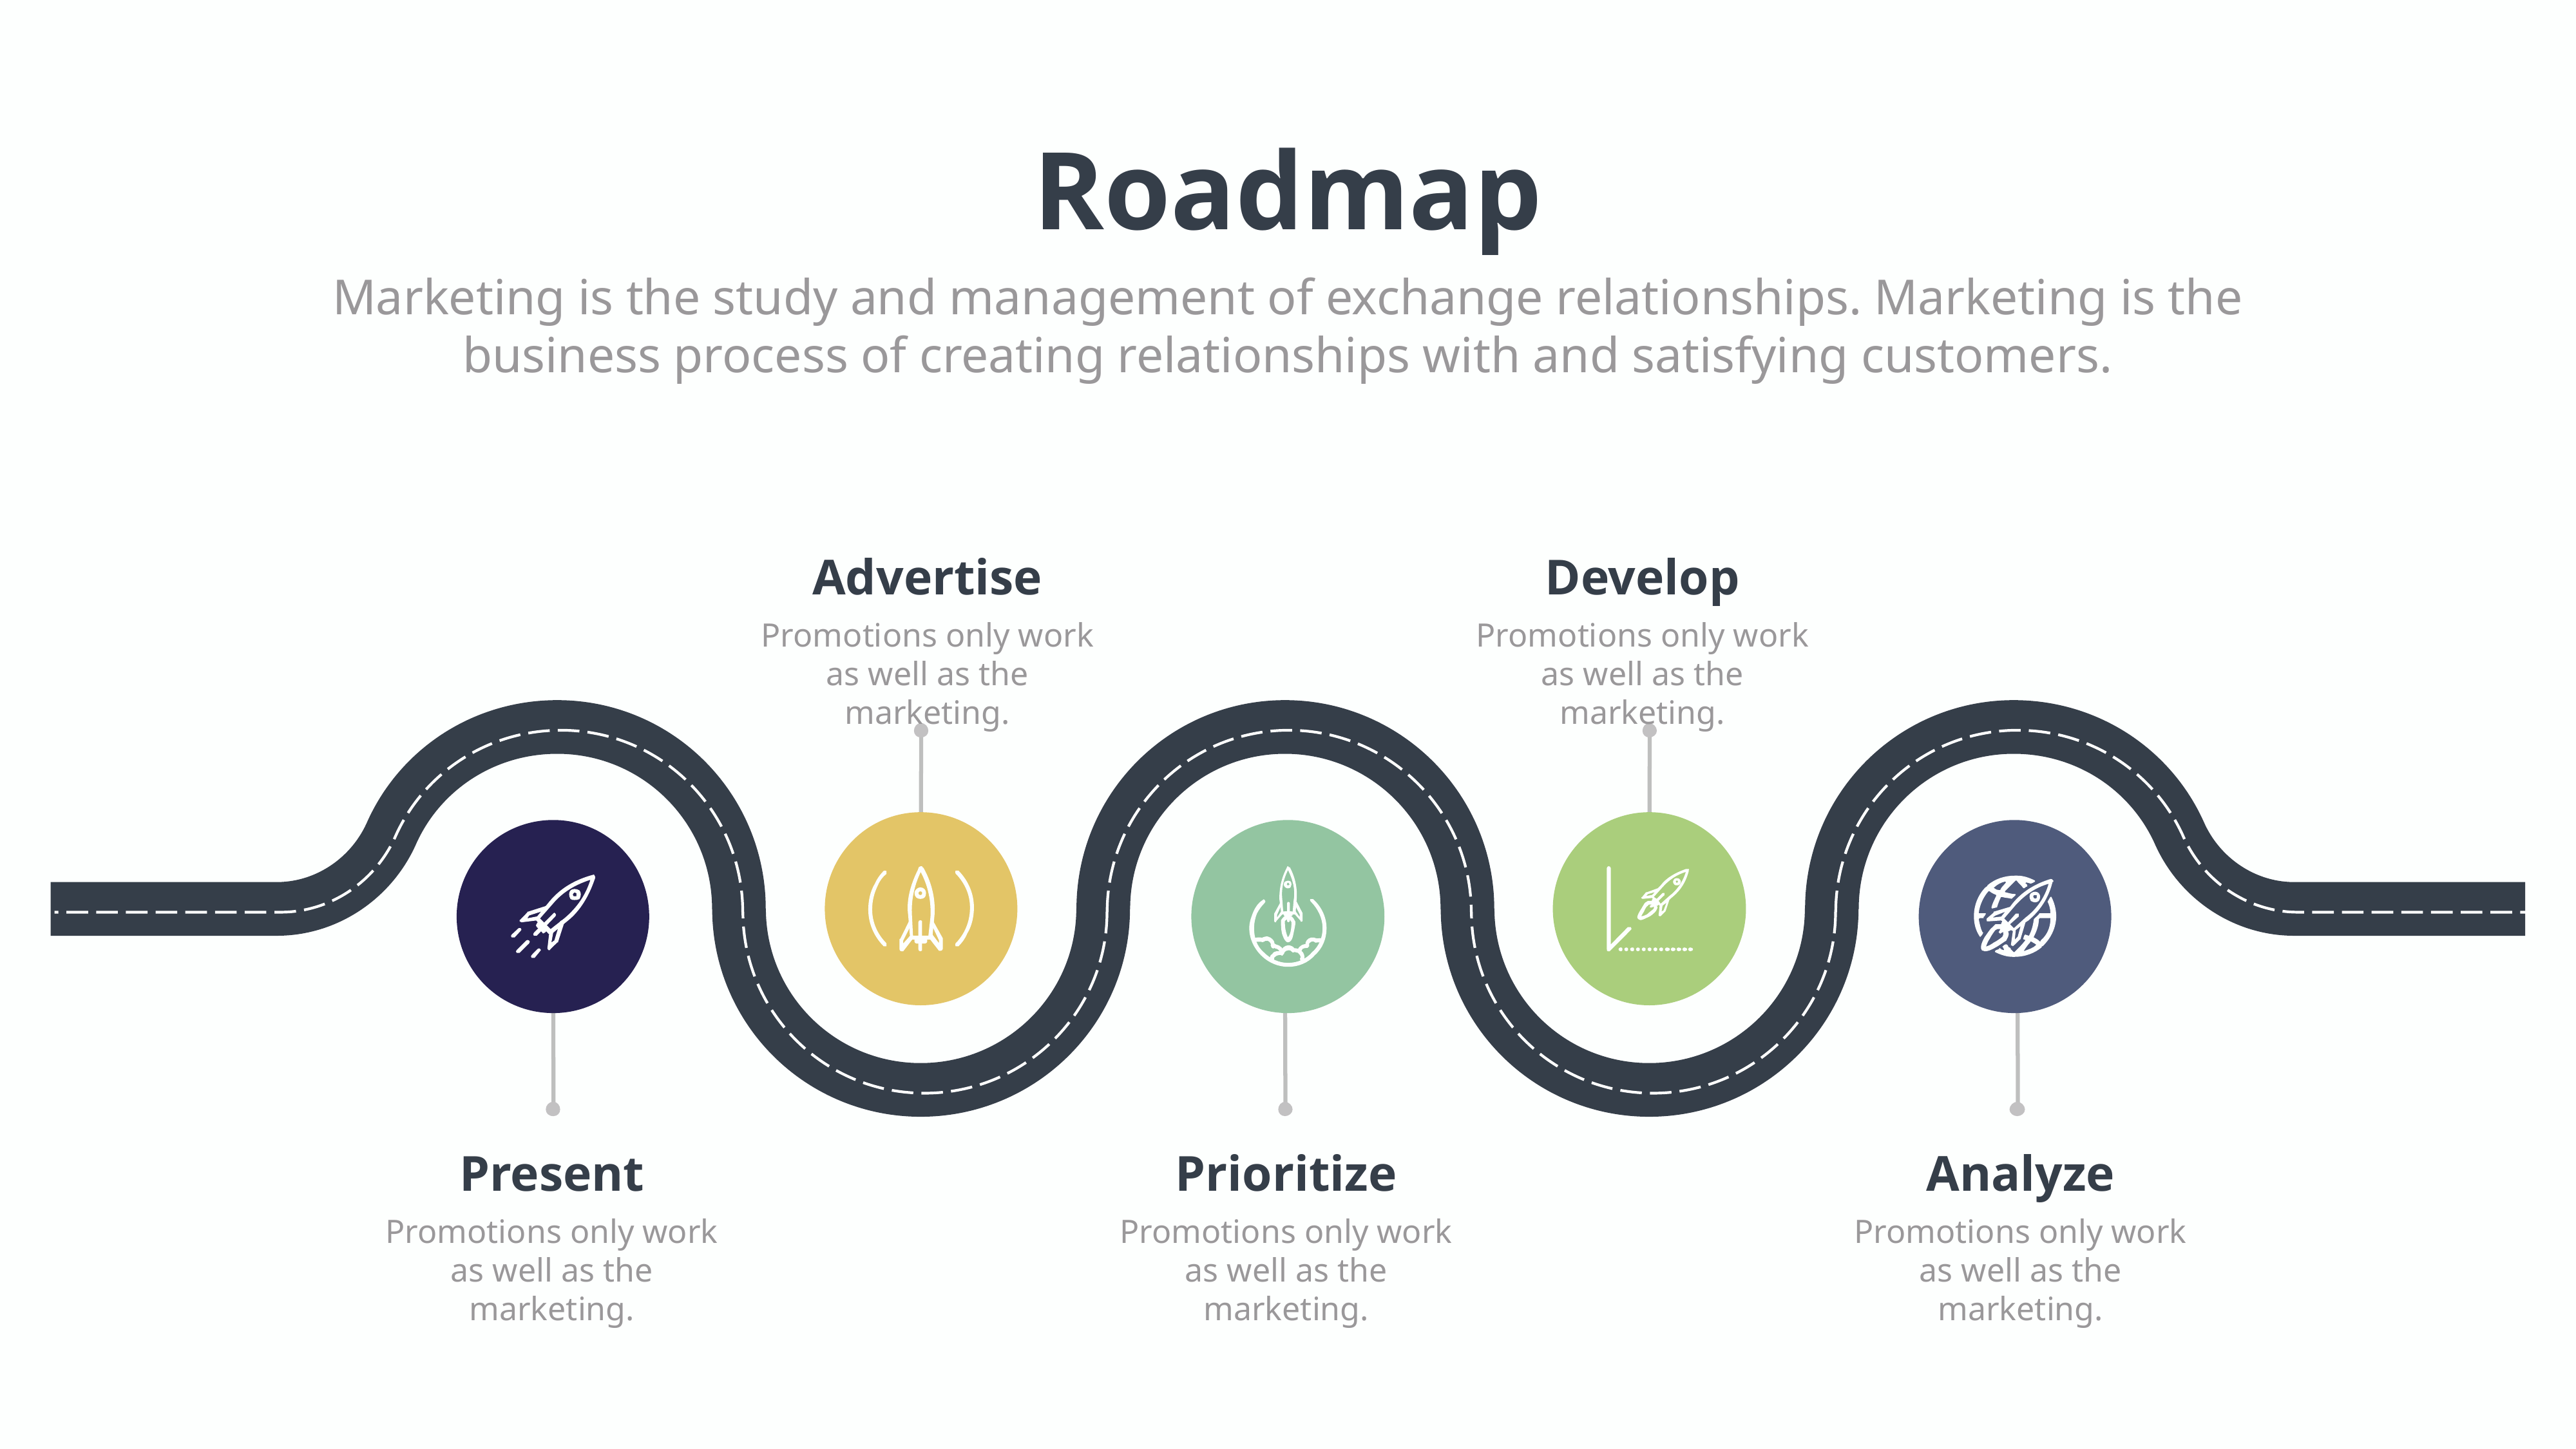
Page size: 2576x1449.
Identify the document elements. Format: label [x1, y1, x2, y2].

text_box [1448, 542, 1837, 698]
text_box [281, 117, 2295, 388]
text_box [546, 1101, 560, 1117]
text_box [1278, 1101, 1293, 1117]
text_box [733, 542, 1122, 698]
text_box [54, 730, 2530, 1094]
text_box [50, 726, 2526, 1090]
text_box [358, 1138, 747, 1294]
text_box [1643, 724, 1655, 726]
text_box [1092, 1138, 1481, 1294]
text_box [1826, 1138, 2215, 1294]
text_box [2009, 1101, 2025, 1117]
text_box [915, 723, 927, 726]
